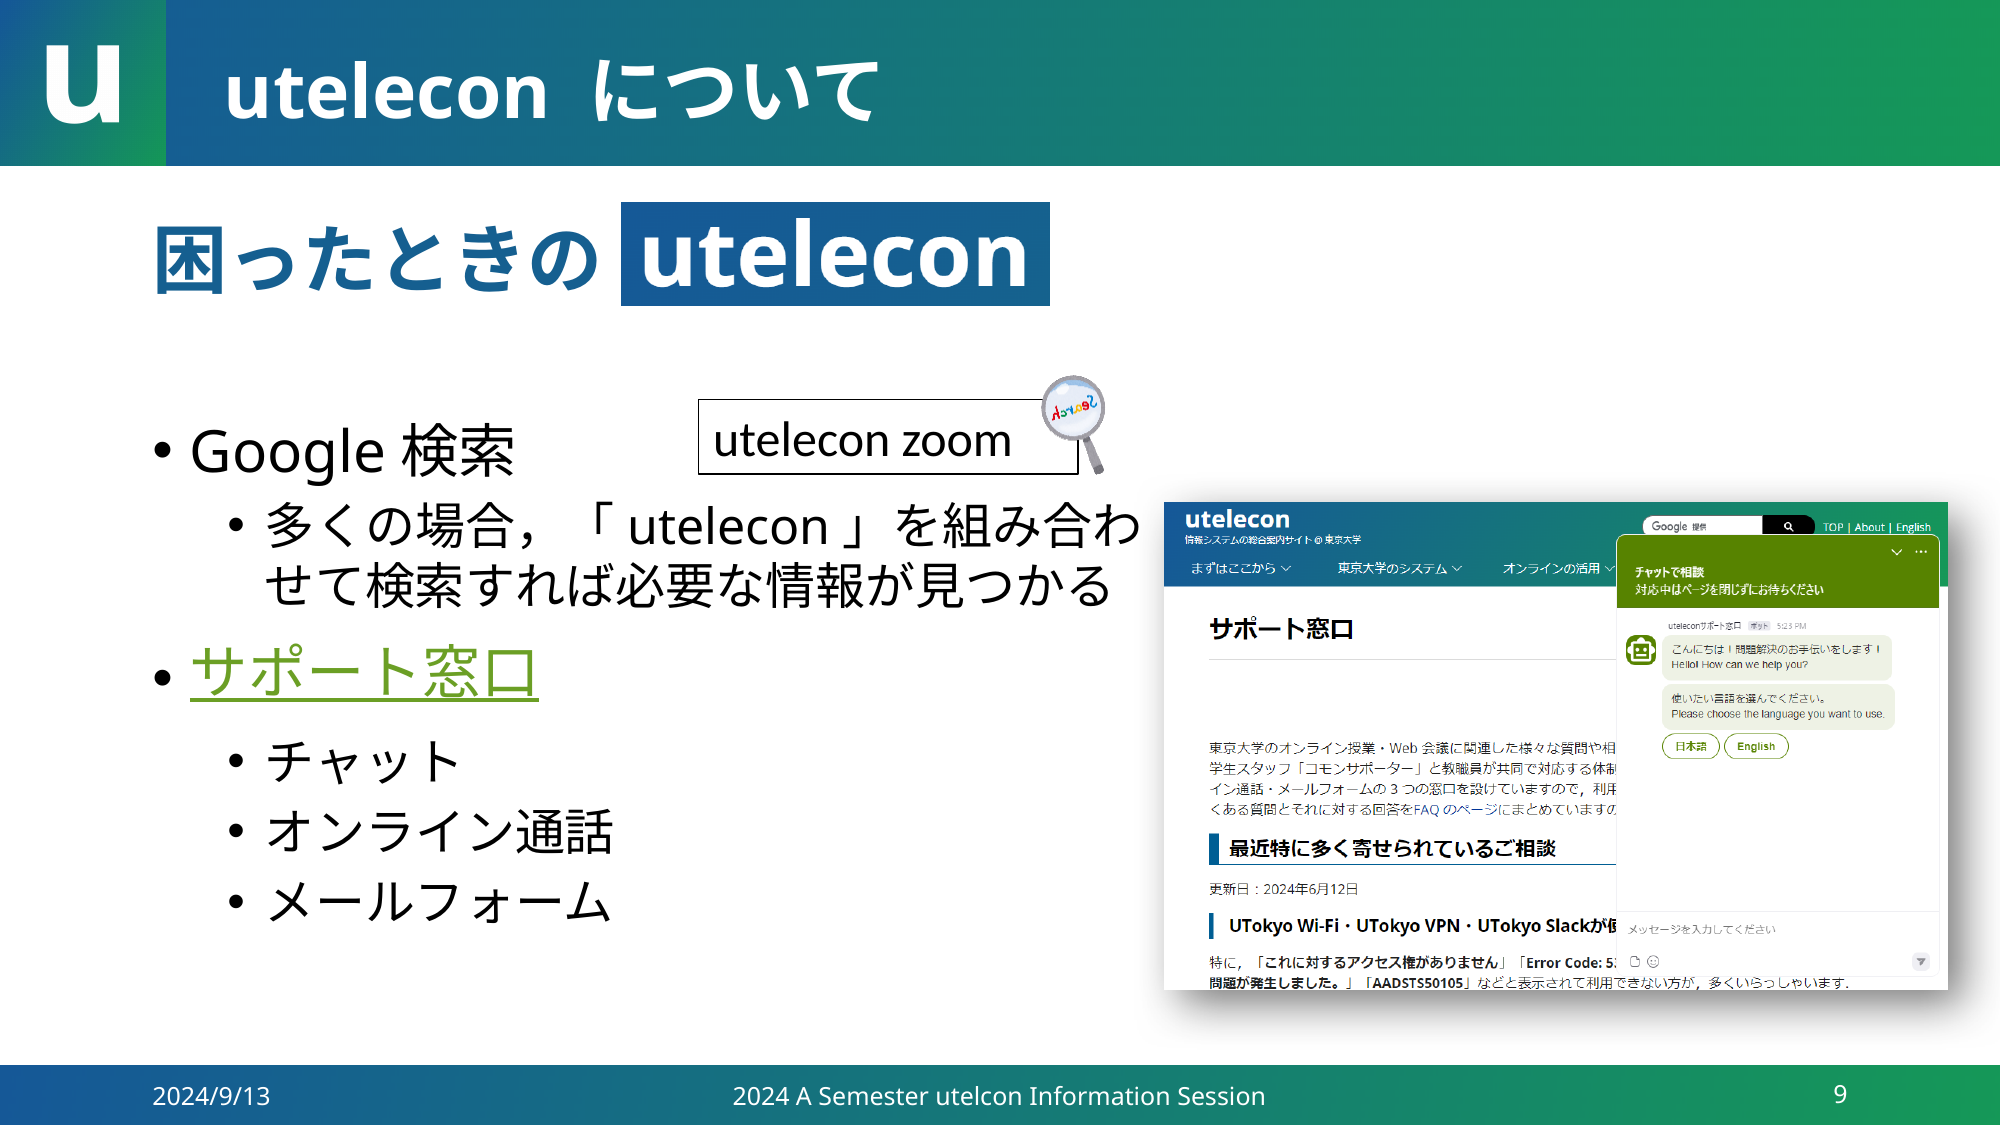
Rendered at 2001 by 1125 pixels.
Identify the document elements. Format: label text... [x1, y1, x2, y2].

slide_number 9 [1412, 1074, 1863, 1117]
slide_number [137, 1074, 588, 1117]
text_box utelecon zoom [698, 399, 1033, 475]
picture [0, 0, 2000, 166]
list 困ったときの Google検索 多くの場合，「utelecon」を組み合わ せて検索すれば必要な情報が見つかる サポート窓口 チャット オンライン通話 メールフォーム [137, 205, 1863, 1055]
picture [1163, 501, 1949, 991]
picture [621, 201, 1051, 307]
picture [1033, 373, 1123, 476]
title utelecon について [208, 35, 1863, 154]
footer 2024 A Semester utelcon Information Session [662, 1074, 1338, 1117]
picture [0, 1065, 2000, 1125]
